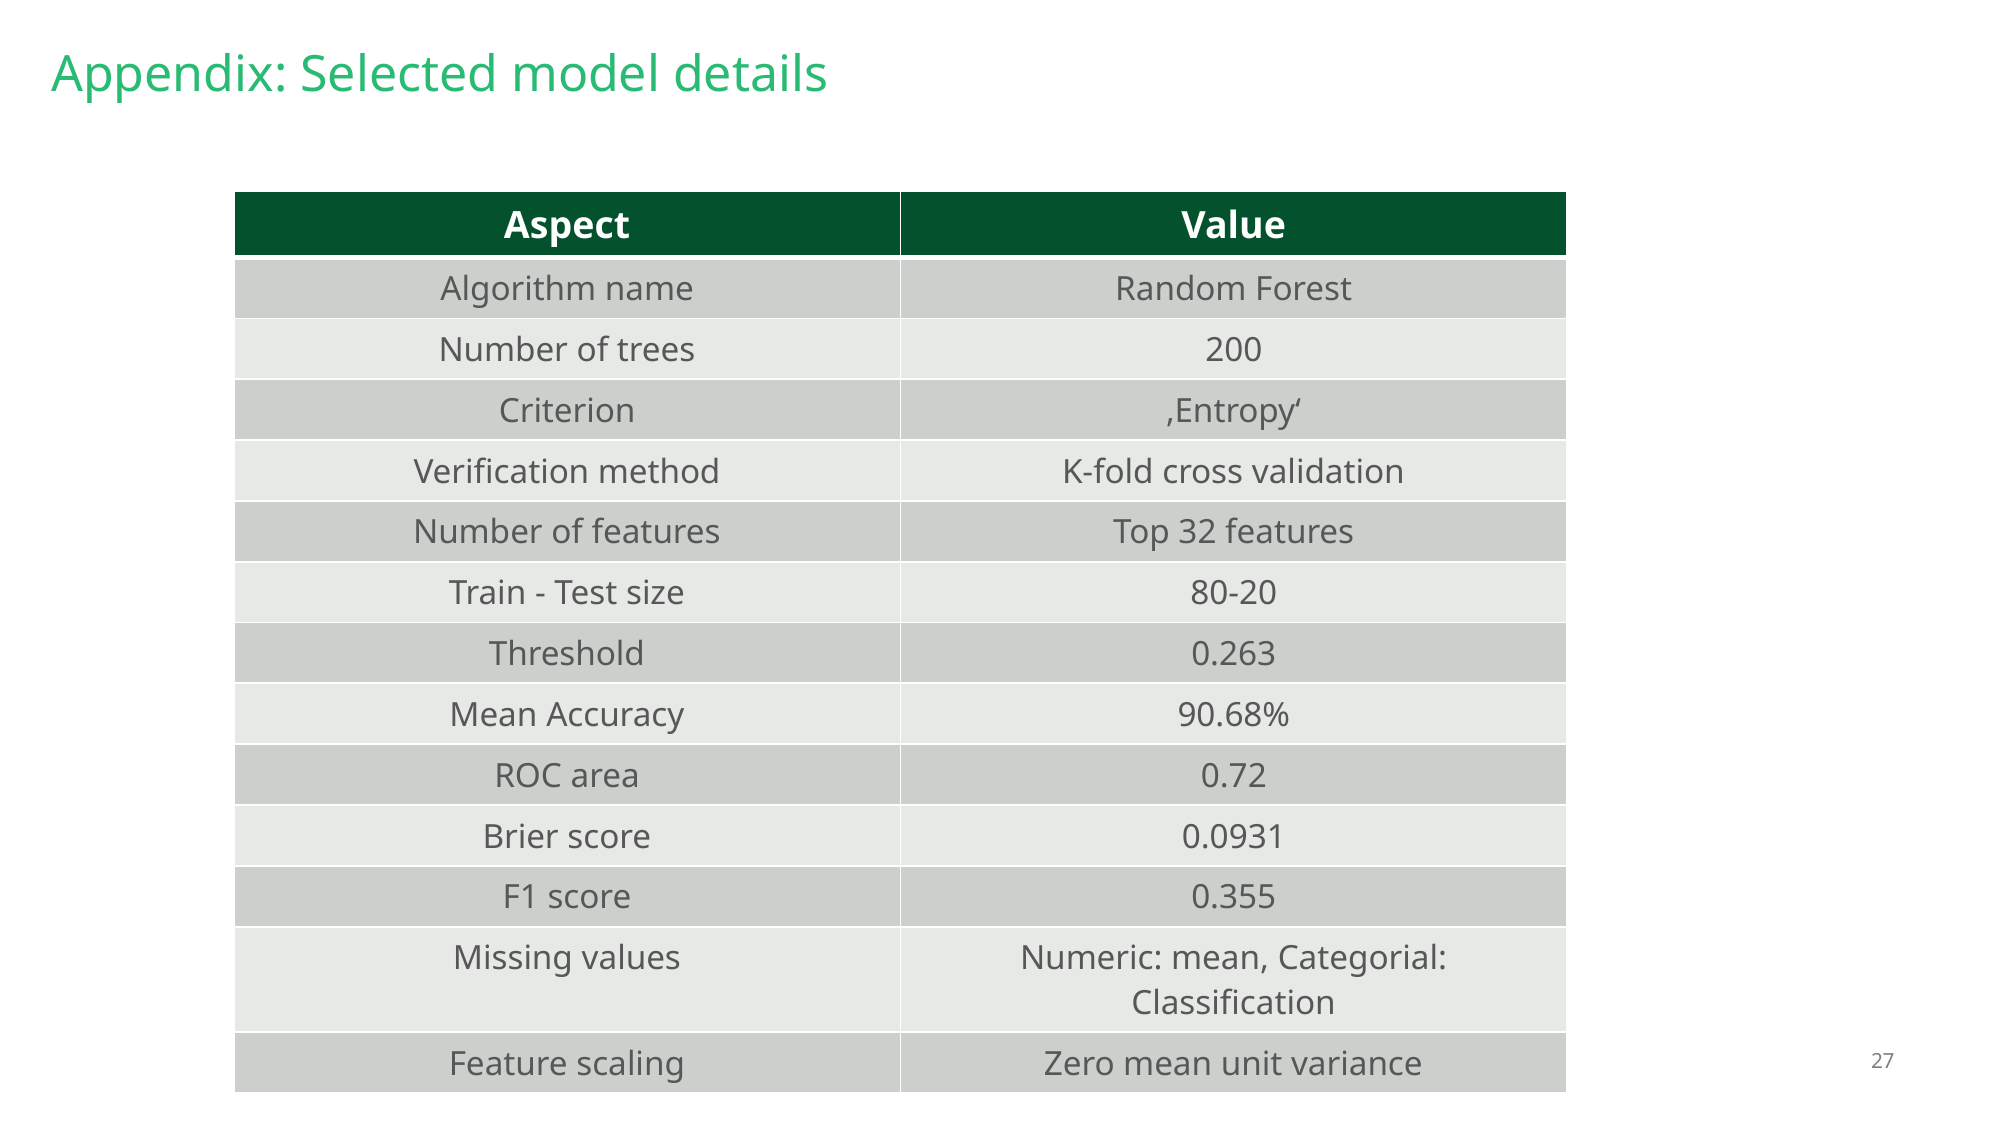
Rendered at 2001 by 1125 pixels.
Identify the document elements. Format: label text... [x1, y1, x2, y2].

table_cell Train - Test size [235, 563, 900, 622]
table_cell ‚Entropy‘ [901, 380, 1566, 439]
table_cell Numeric: mean, Categorial: Classification [901, 928, 1566, 1031]
table_cell Missing values [235, 928, 900, 1031]
table_cell 0.0931 [901, 806, 1566, 865]
table_cell 90.68% [901, 684, 1566, 743]
table_cell K-fold cross validation [901, 441, 1566, 500]
table_cell Brier score [235, 806, 900, 865]
table_cell Number of features [235, 502, 900, 561]
table_cell ROC area [235, 745, 900, 804]
table_cell Top 32 features [901, 502, 1566, 561]
table_cell 0.263 [901, 623, 1566, 682]
table_cell 80-20 [901, 563, 1566, 622]
table_cell 0.355 [901, 867, 1566, 926]
table_cell Verification method [235, 441, 900, 500]
table_cell Criterion [235, 380, 900, 439]
table_cell Threshold [235, 623, 900, 682]
table_cell F1 score [235, 867, 900, 926]
table_cell 200 [901, 319, 1566, 378]
table_cell Mean Accuracy [235, 684, 900, 743]
table_cell Feature scaling [235, 1033, 900, 1092]
table_cell Random Forest [901, 260, 1566, 318]
table_cell Number of trees [235, 319, 900, 378]
table_cell Algorithm name [235, 260, 900, 318]
table_header Aspect [235, 192, 900, 255]
table_cell 0.72 [901, 745, 1566, 804]
table_header Value [901, 192, 1566, 255]
table_cell Zero mean unit variance [901, 1033, 1566, 1092]
title Appendix: Selected model details [51, 48, 1845, 104]
